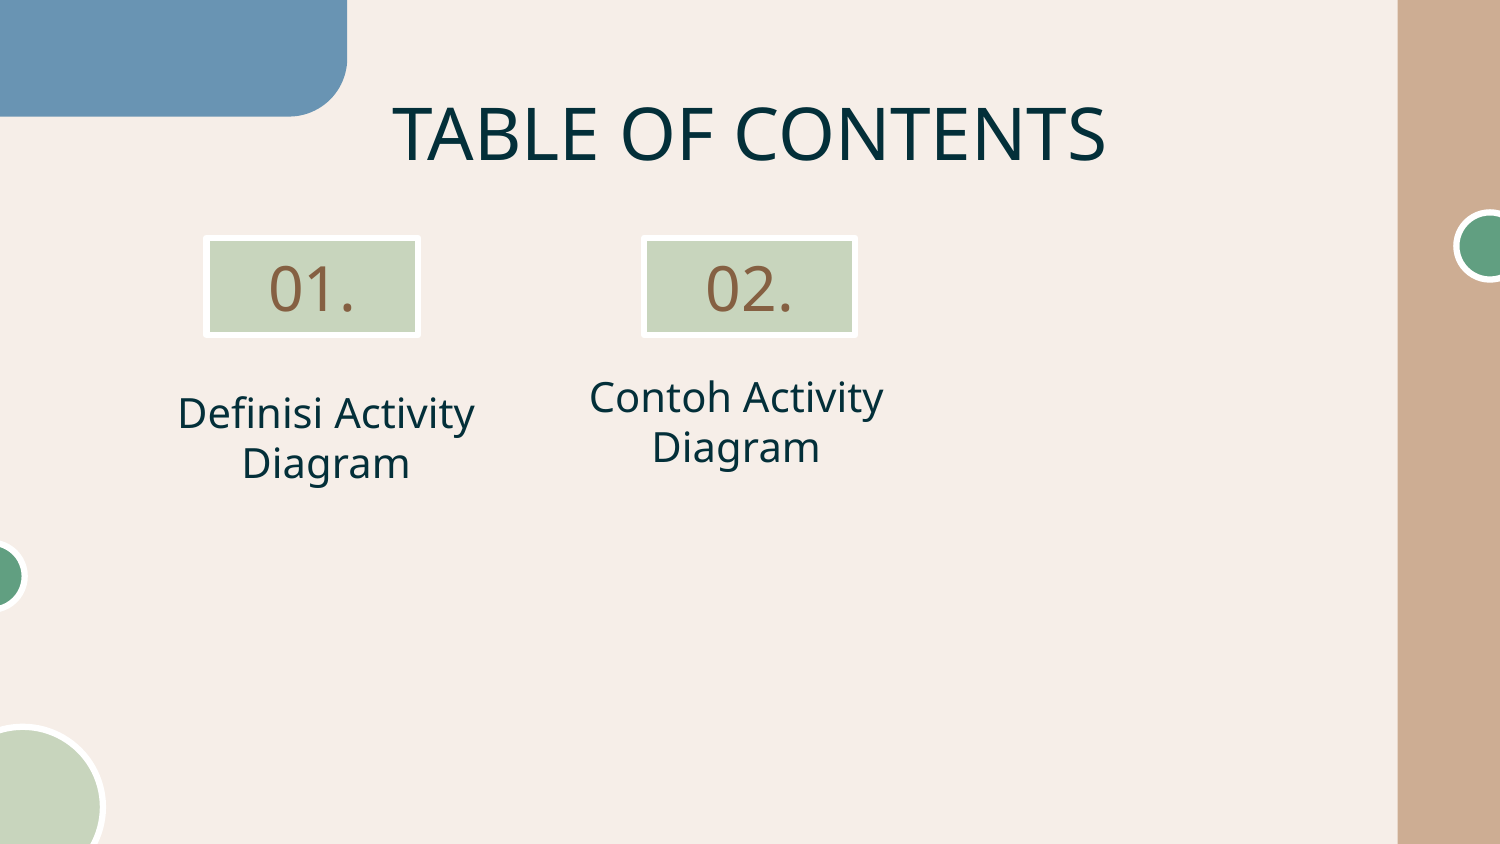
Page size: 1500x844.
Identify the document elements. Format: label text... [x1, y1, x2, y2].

text_box [1456, 212, 1500, 280]
title TABLE OF CONTENTS [118, 72, 1382, 167]
title 01. [203, 235, 421, 338]
subtitle Contoh Activity Diagram [557, 406, 915, 486]
text_box [0, 543, 25, 609]
title 02. [641, 235, 858, 338]
subtitle Definisi Activity Diagram [118, 421, 535, 502]
